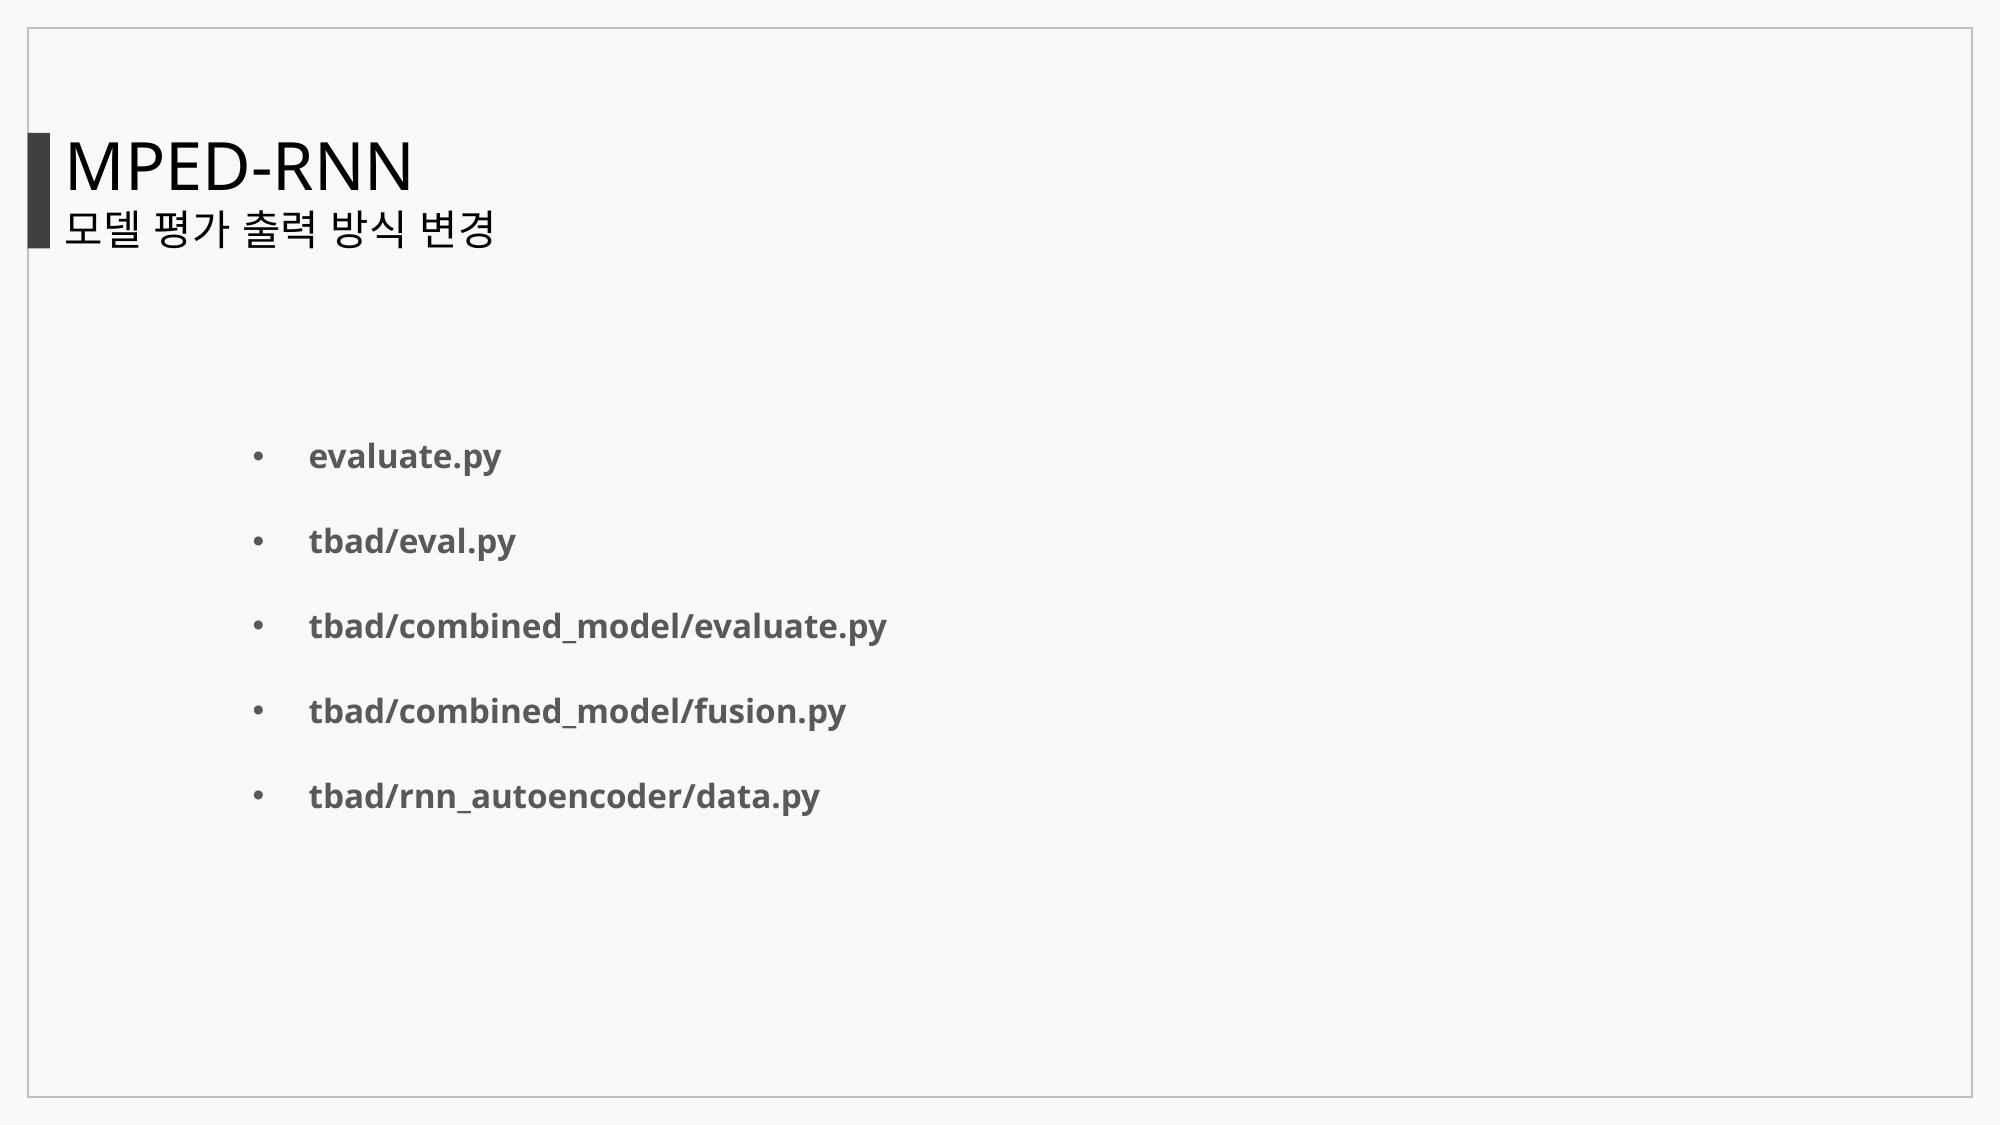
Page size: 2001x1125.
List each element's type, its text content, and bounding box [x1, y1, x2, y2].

text_box MPED-RNN 모델 평가 출력 방식 변경 [49, 116, 847, 262]
text_box [27, 27, 1973, 1098]
text_box tbad/rnn_autoencoder/data.py [237, 748, 887, 823]
text_box [27, 132, 49, 249]
text_box tbad/combined_model/evaluate.py [237, 578, 1054, 653]
text_box tbad/combined_model/fusion.py [237, 663, 1007, 738]
text_box tbad/eval.py [237, 493, 1054, 568]
text_box evaluate.py [237, 408, 1054, 483]
